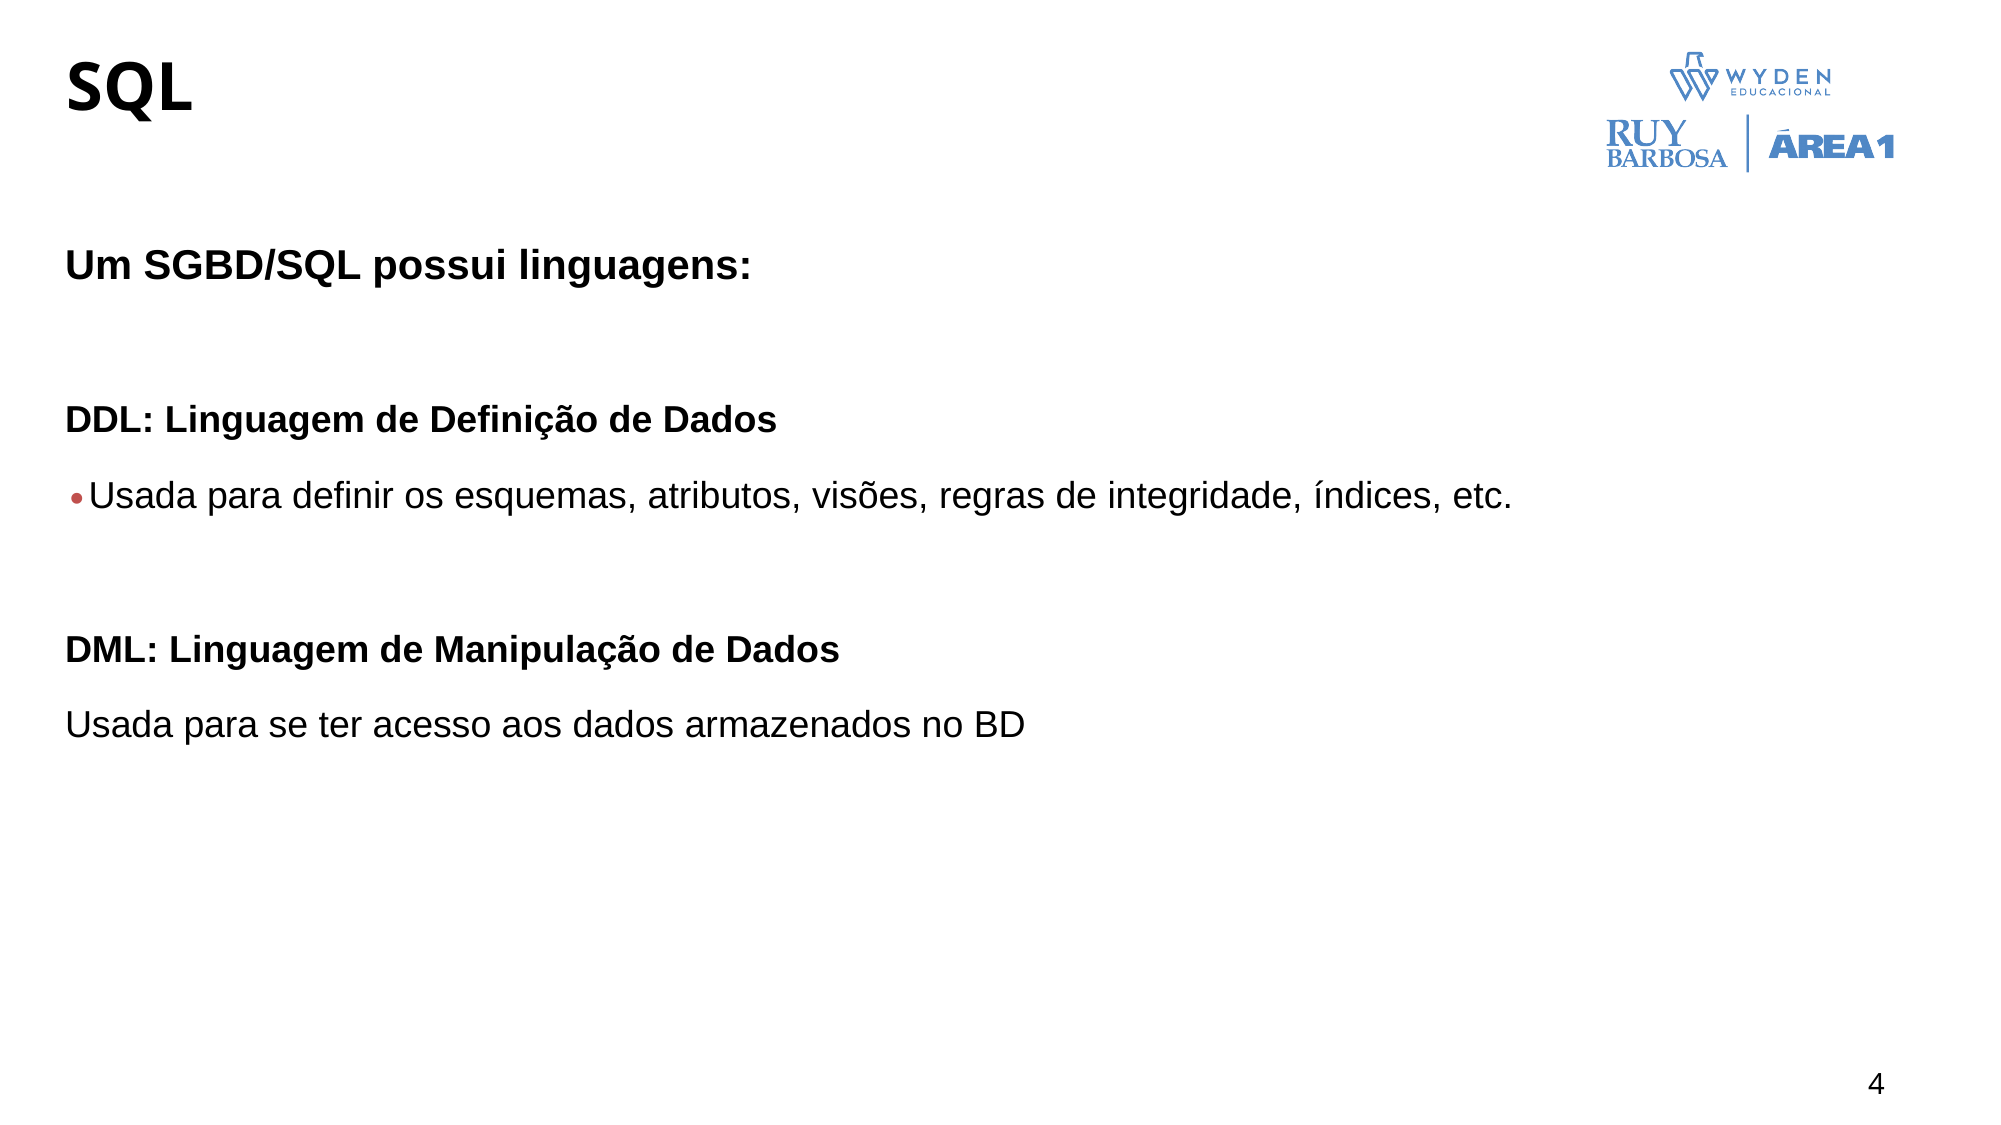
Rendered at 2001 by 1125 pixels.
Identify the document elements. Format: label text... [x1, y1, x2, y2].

text_box SQL [51, 36, 1354, 132]
text_box 4 [1483, 1037, 1900, 1113]
picture [1554, 0, 1946, 226]
list Um SGBD/SQL possui linguagens: DDL: Linguagem de Definição de Dados Usada para definir os esquemas, atributos, visões, regras de integridade, índices, etc. DML: Linguagem de Manipulação de Dados Usada para se ter acesso aos dados armazenados no BD [50, 205, 1916, 969]
